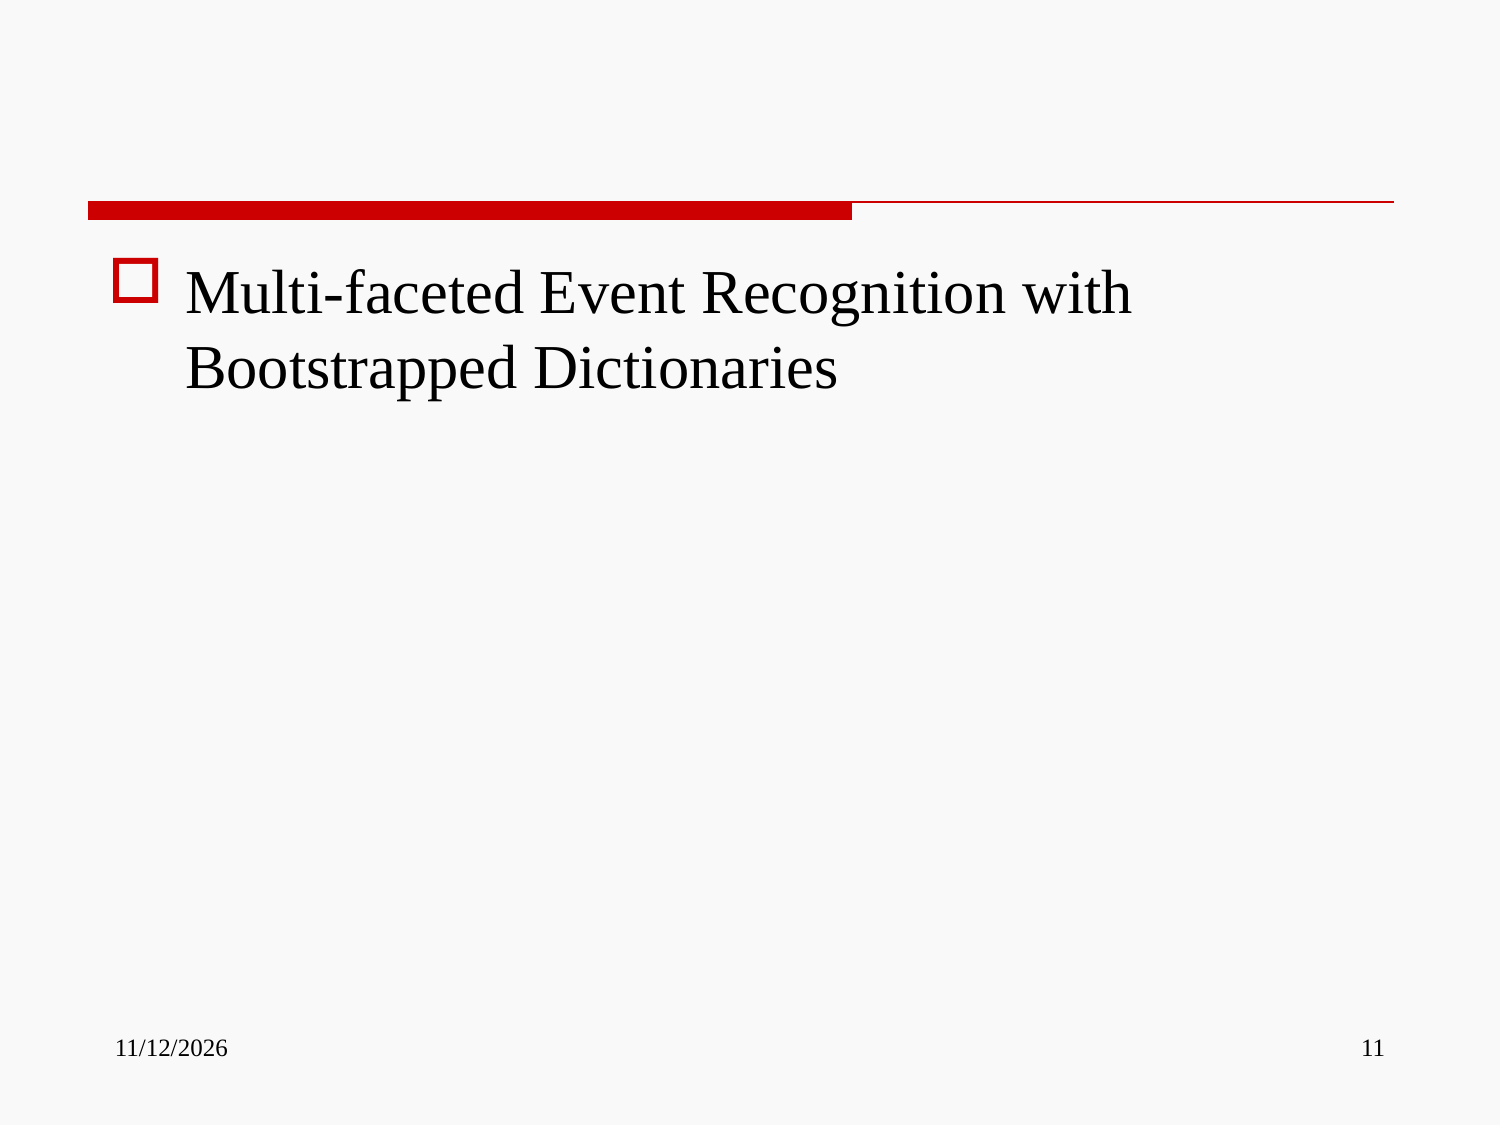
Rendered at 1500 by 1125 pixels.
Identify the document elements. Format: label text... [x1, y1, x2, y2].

list Multi-faceted Event Recognition with Bootstrapped Dictionaries [92, 243, 1406, 1012]
slide_number 11 [1074, 1024, 1401, 1103]
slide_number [99, 1024, 426, 1103]
